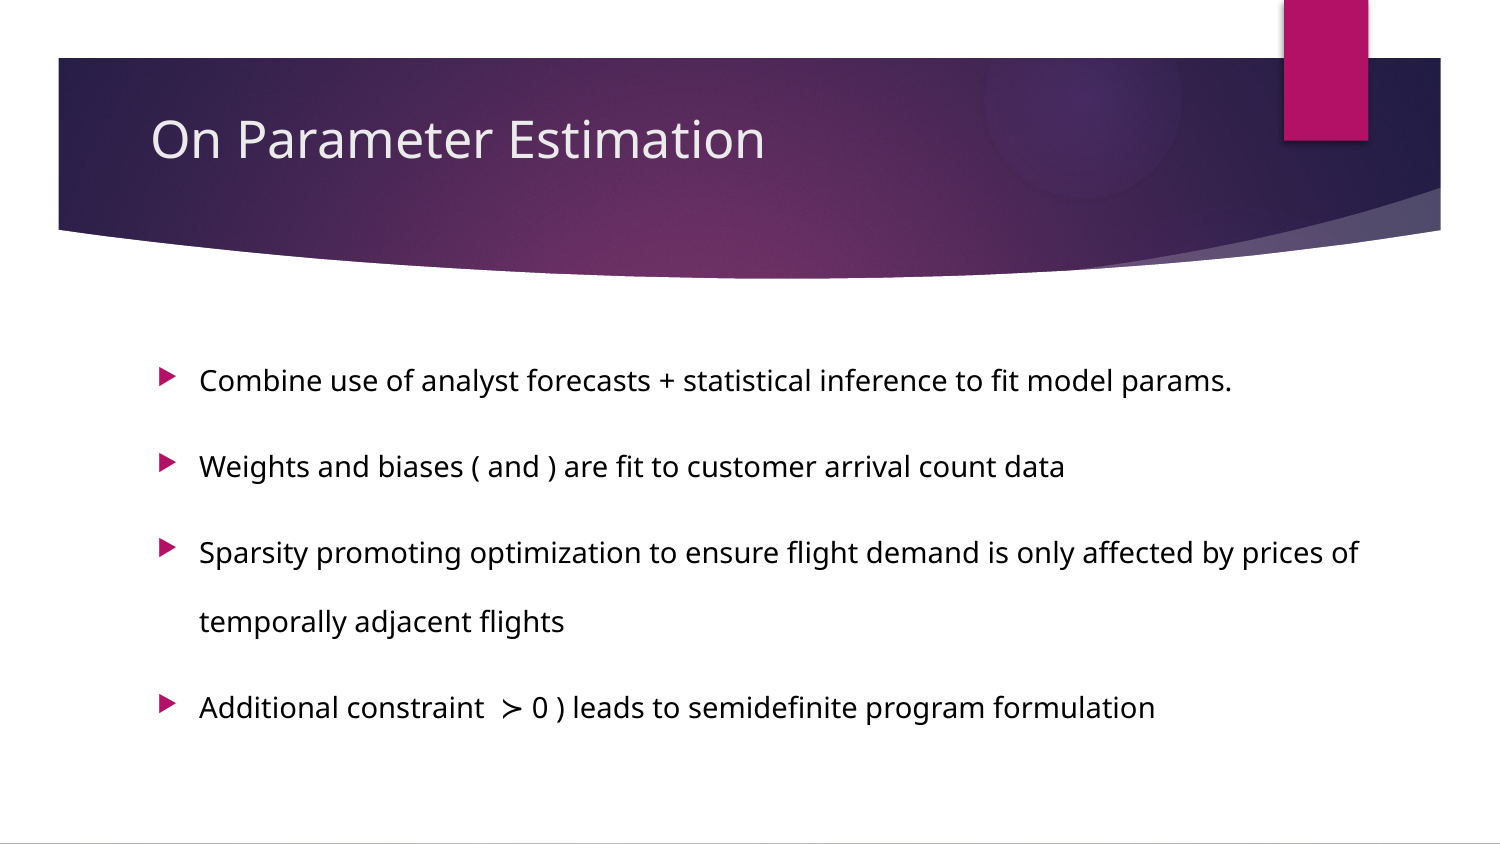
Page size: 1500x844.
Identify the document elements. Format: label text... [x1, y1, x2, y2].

title On Parameter Estimation [135, 94, 1213, 182]
